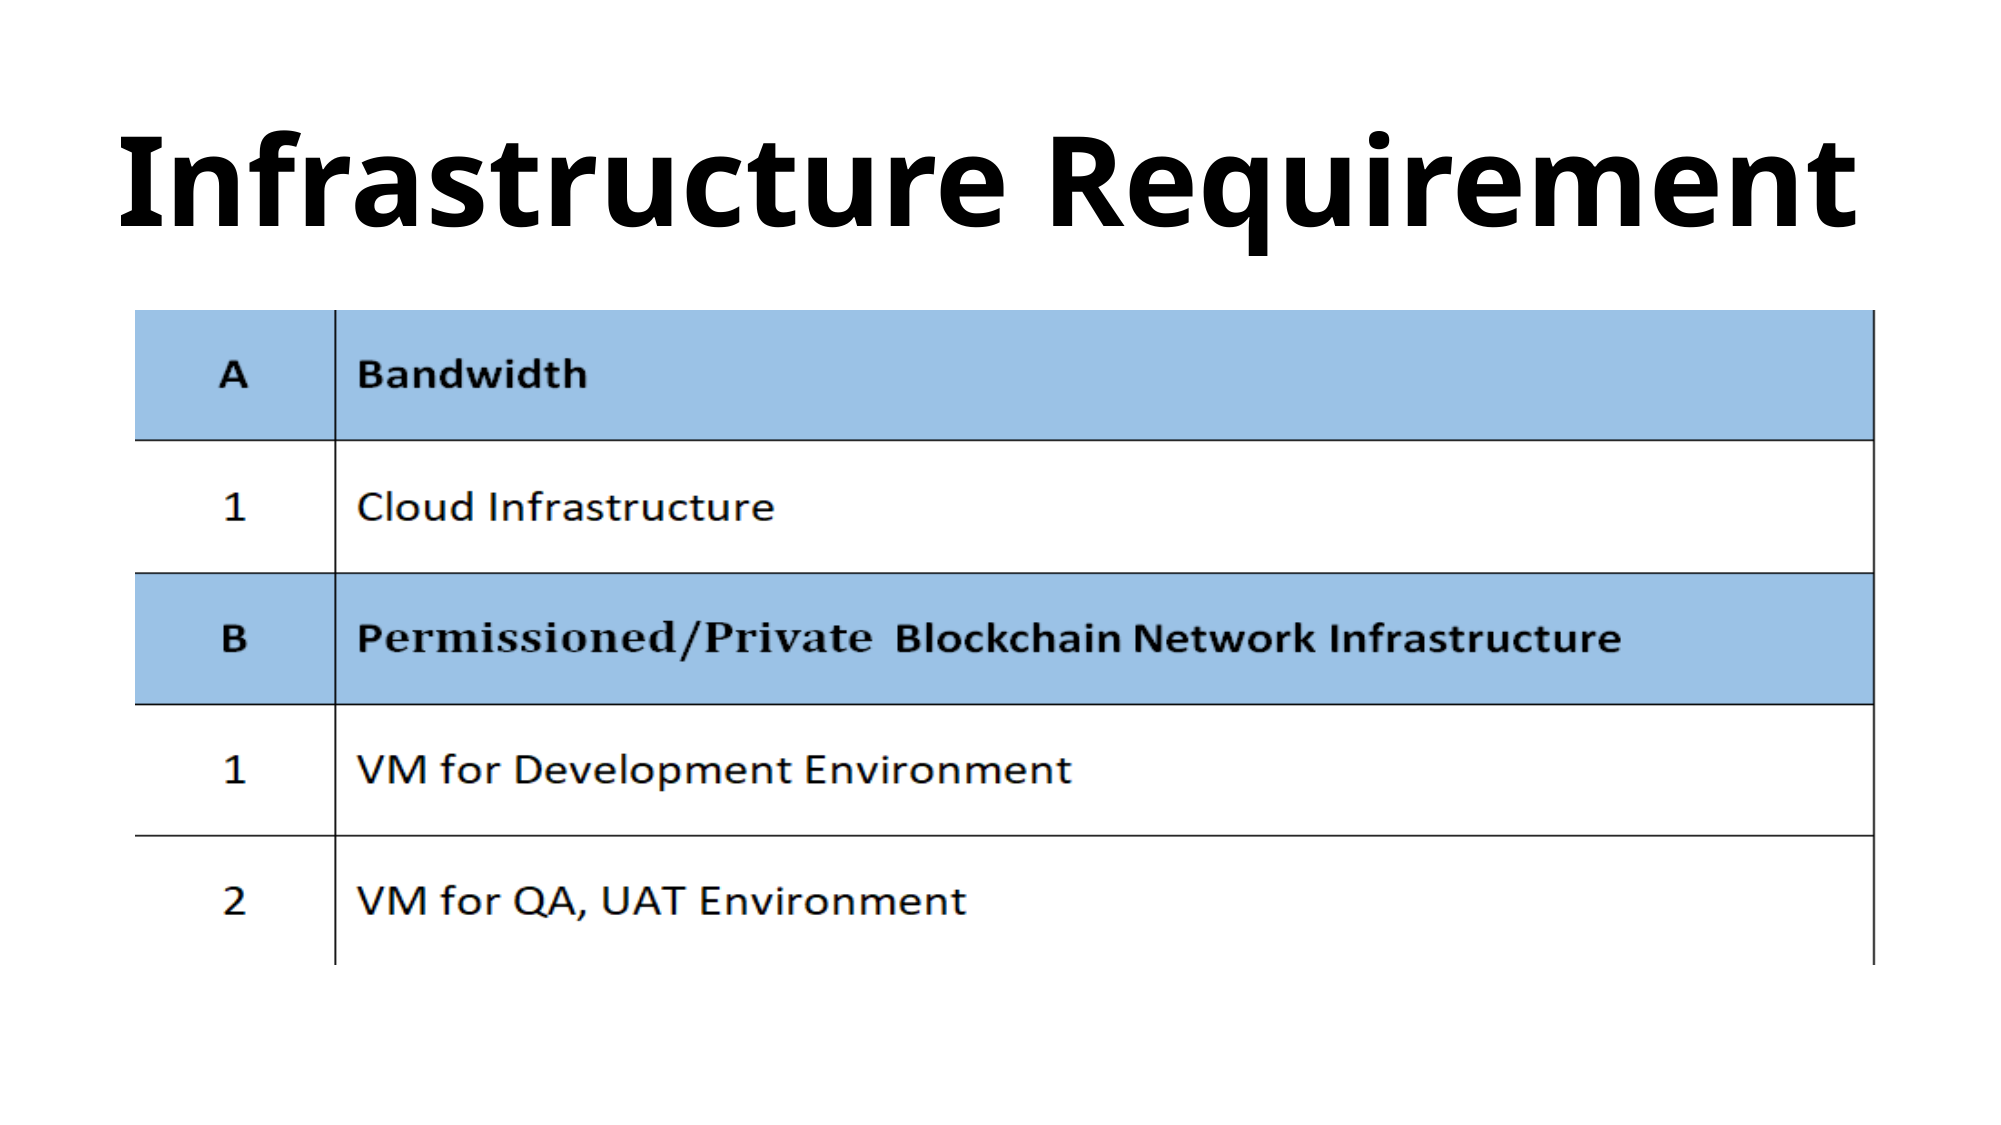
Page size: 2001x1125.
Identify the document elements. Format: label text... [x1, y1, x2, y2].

picture [135, 309, 1888, 966]
title Infrastructure Requirement [59, 68, 1952, 261]
